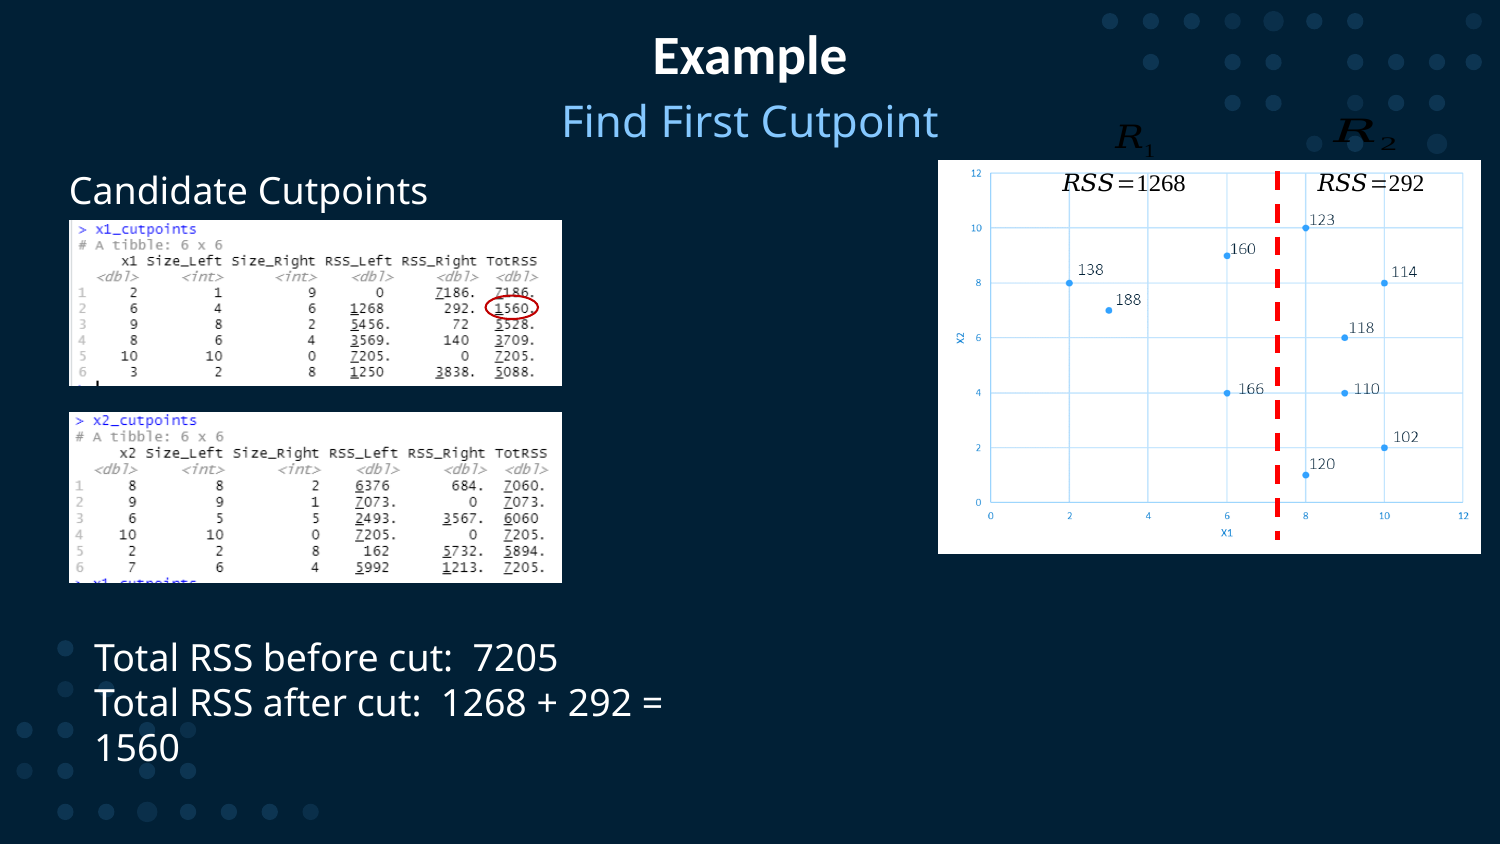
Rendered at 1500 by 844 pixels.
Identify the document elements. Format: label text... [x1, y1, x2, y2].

list Find First Cutpoint [103, 94, 1397, 170]
picture [69, 412, 562, 583]
picture [938, 160, 1481, 554]
picture [69, 220, 562, 387]
title Example [103, 18, 1397, 94]
text_box Candidate Cutpoints [54, 159, 786, 220]
text_box Total RSS before cut: 7205 Total RSS after cut: 1268 + 292 = 1560 [79, 626, 700, 777]
